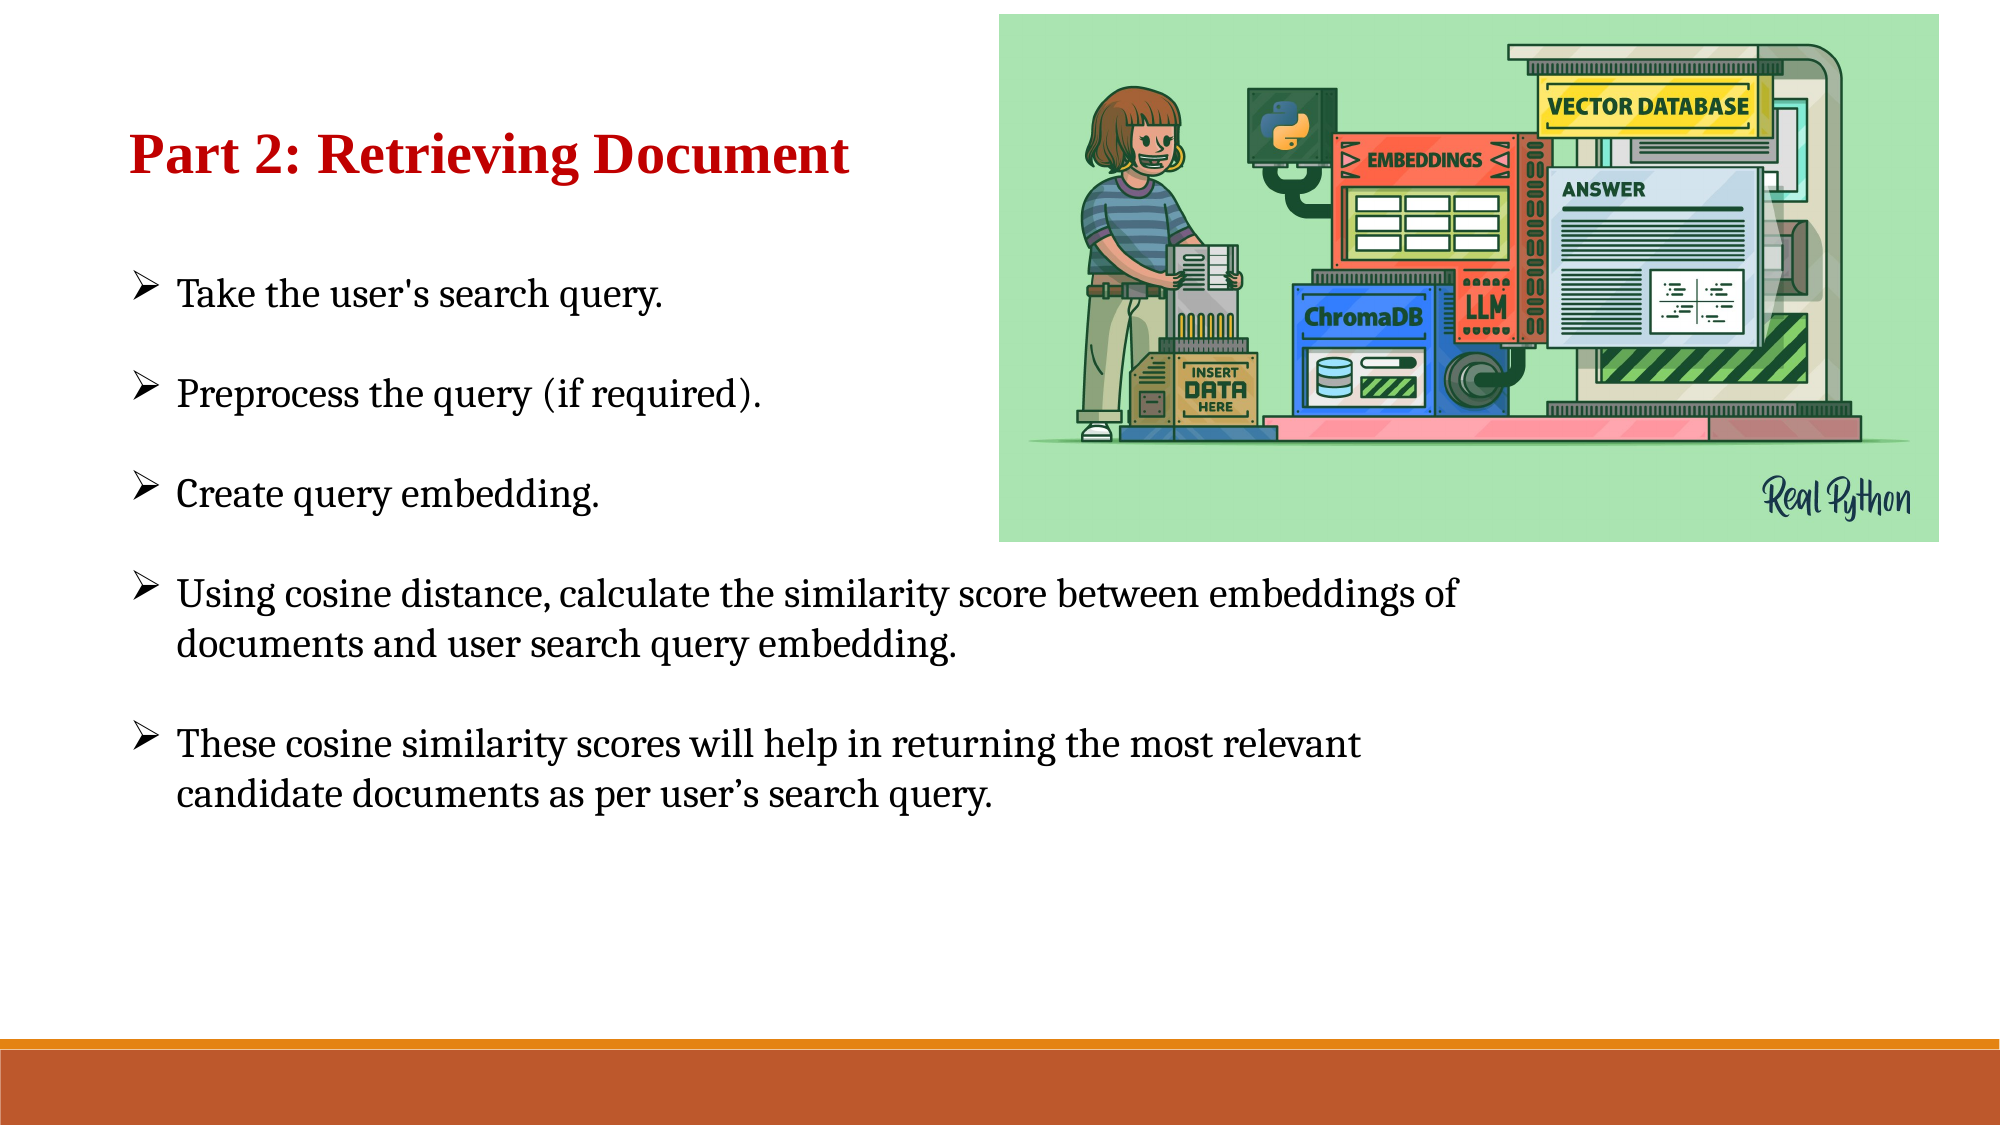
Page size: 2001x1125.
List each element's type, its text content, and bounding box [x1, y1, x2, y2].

picture [999, 13, 1940, 543]
text_box Part 2: Retrieving Document [114, 108, 996, 238]
text_box Take the user's search query. Preprocess the query (if required). Create query embedding. Using cosine distance, calculate the similarity score between embeddings of documents and user search query embedding. These cosine similarity scores will help in returning the most relevant candidate documents as per user’s search query. [114, 258, 1489, 874]
